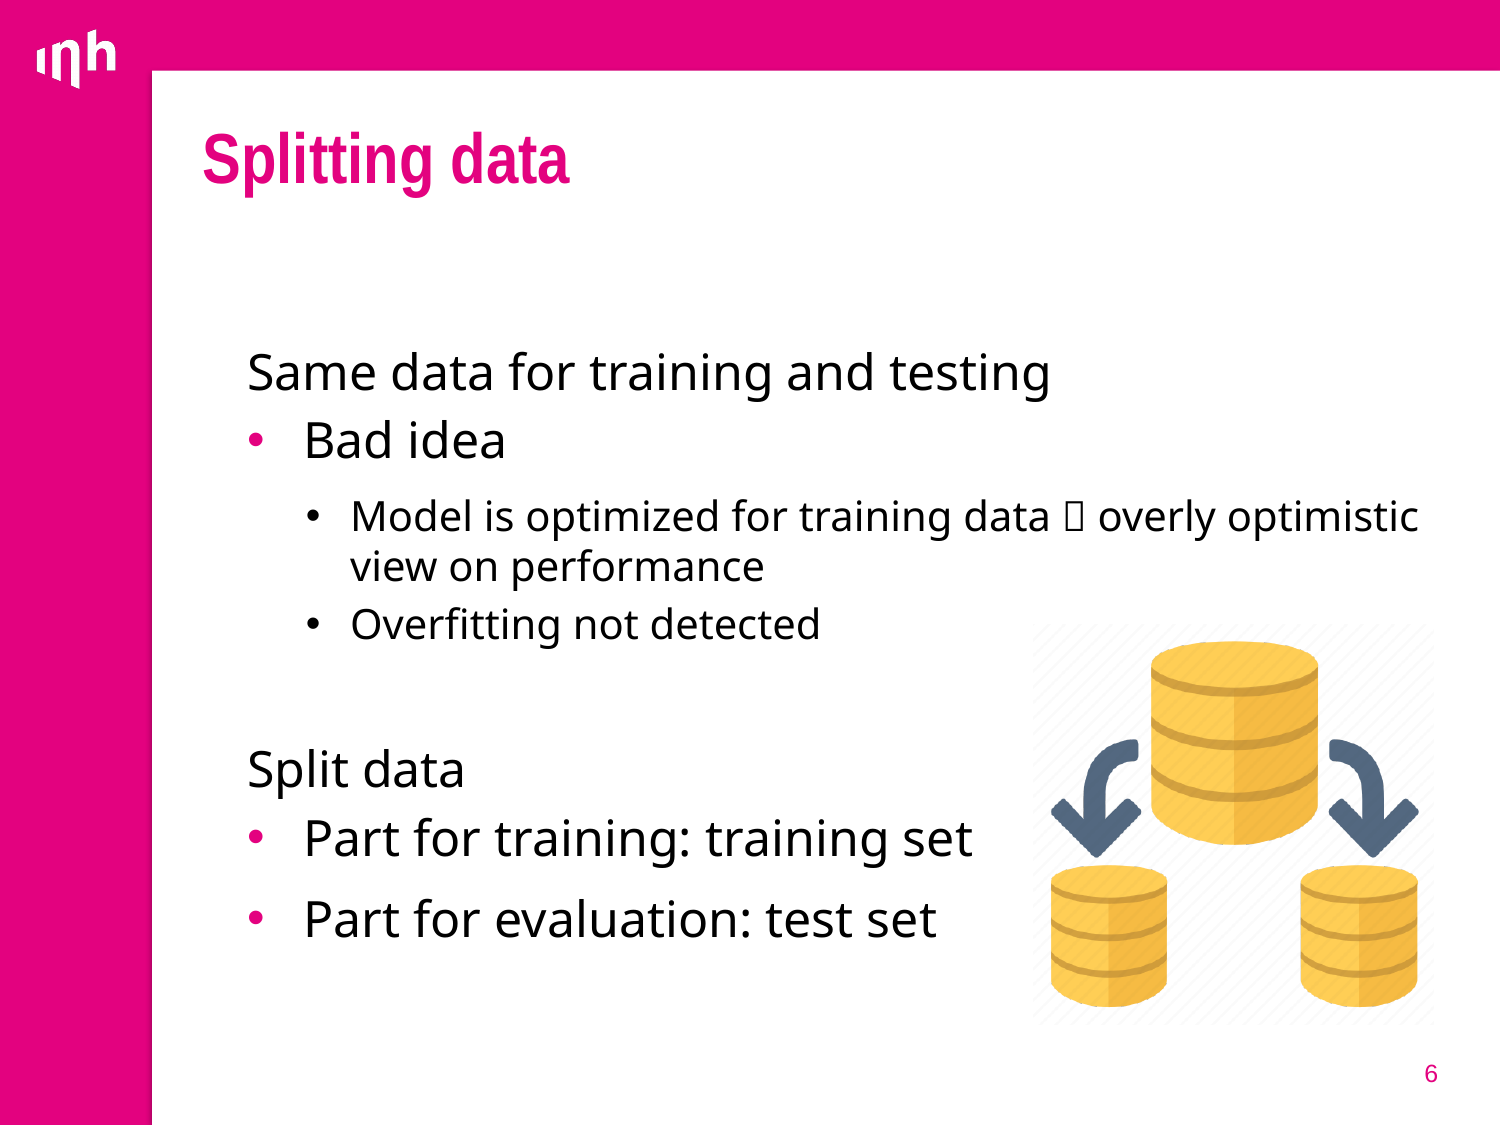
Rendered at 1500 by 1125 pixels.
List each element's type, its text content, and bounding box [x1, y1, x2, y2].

picture [1033, 624, 1434, 1025]
list Same data for training and testing Bad idea Model is optimized for training data  overly optimistic view on performance Overfitting not detected Split data Part for training: training set Part for evaluation: test set [231, 332, 1454, 1007]
picture [29, 12, 123, 106]
title Splitting data [187, 104, 1454, 307]
slide_number 6 [1103, 1042, 1454, 1103]
